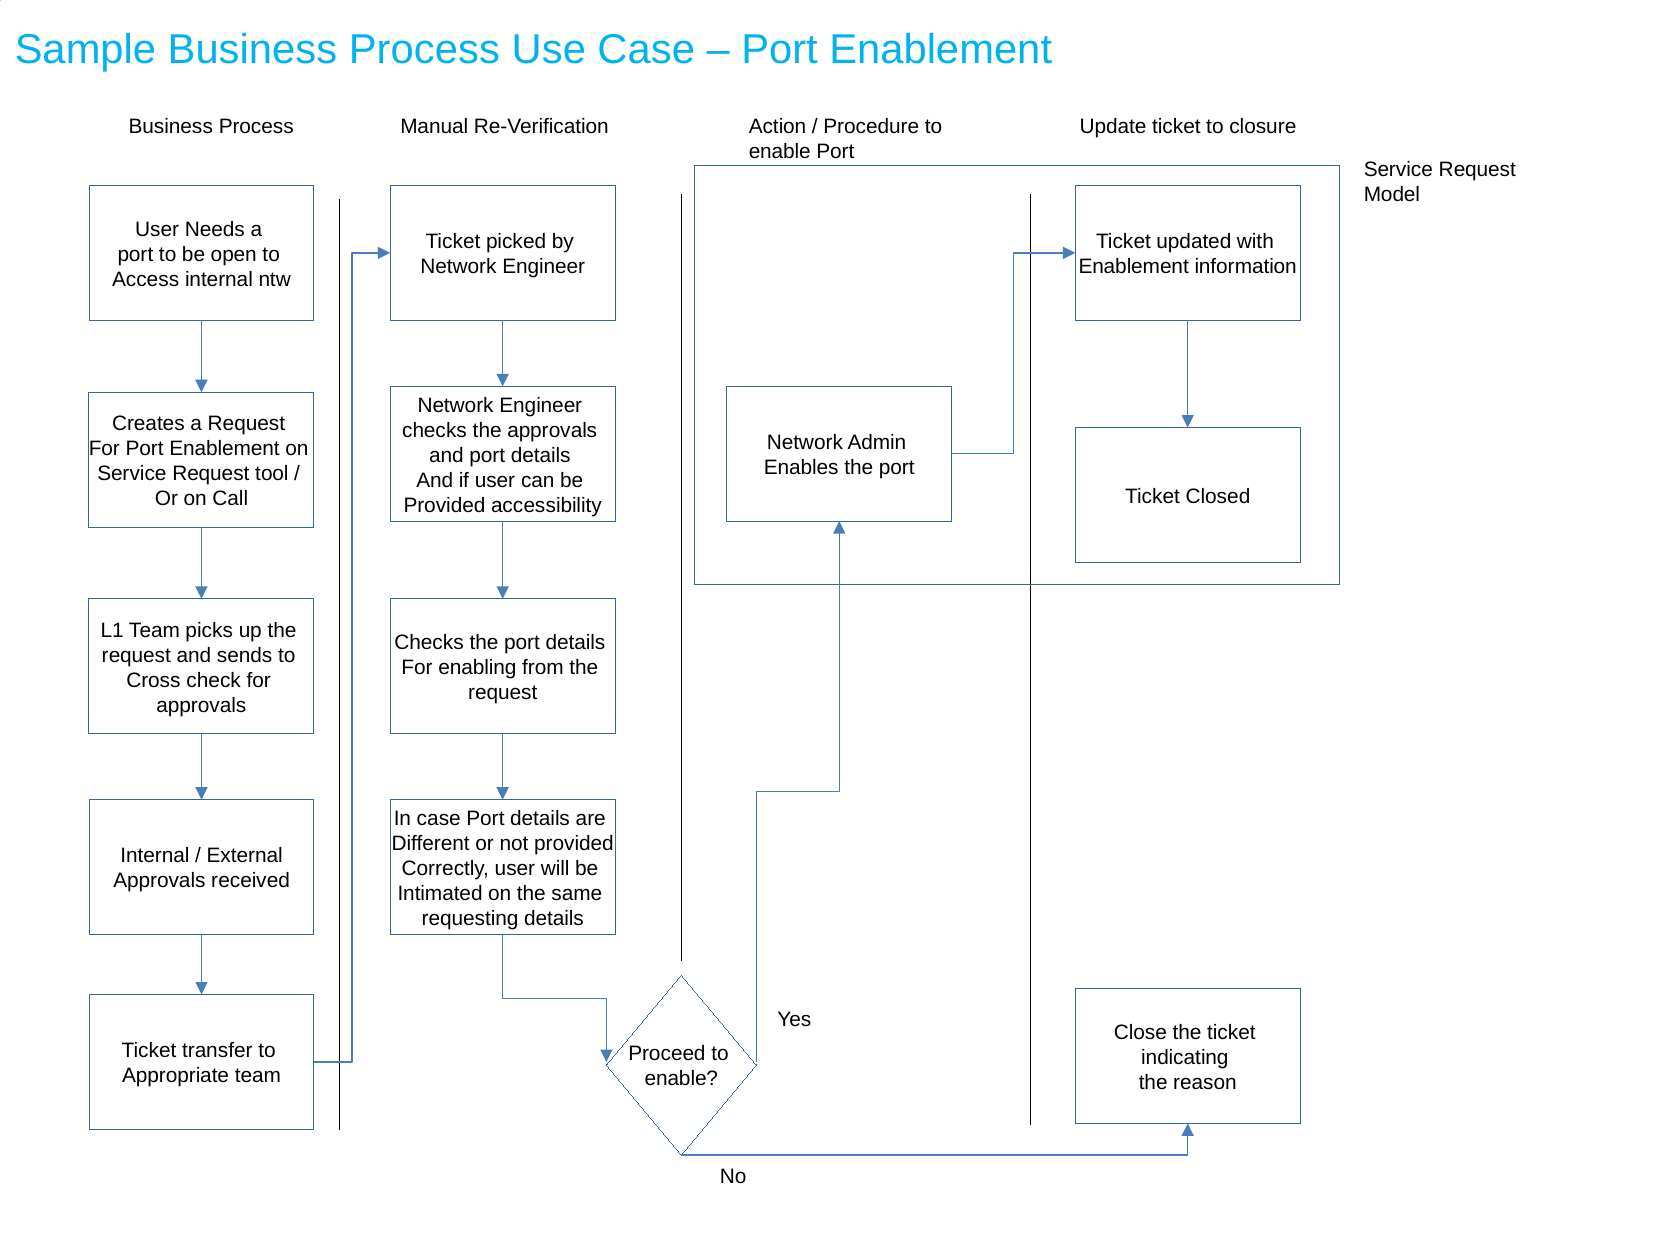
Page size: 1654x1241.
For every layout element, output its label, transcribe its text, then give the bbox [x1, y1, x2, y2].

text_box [88, 105, 1575, 1194]
text_box Sample Business Process Use Case – Port Enablement [0, 4, 1473, 90]
